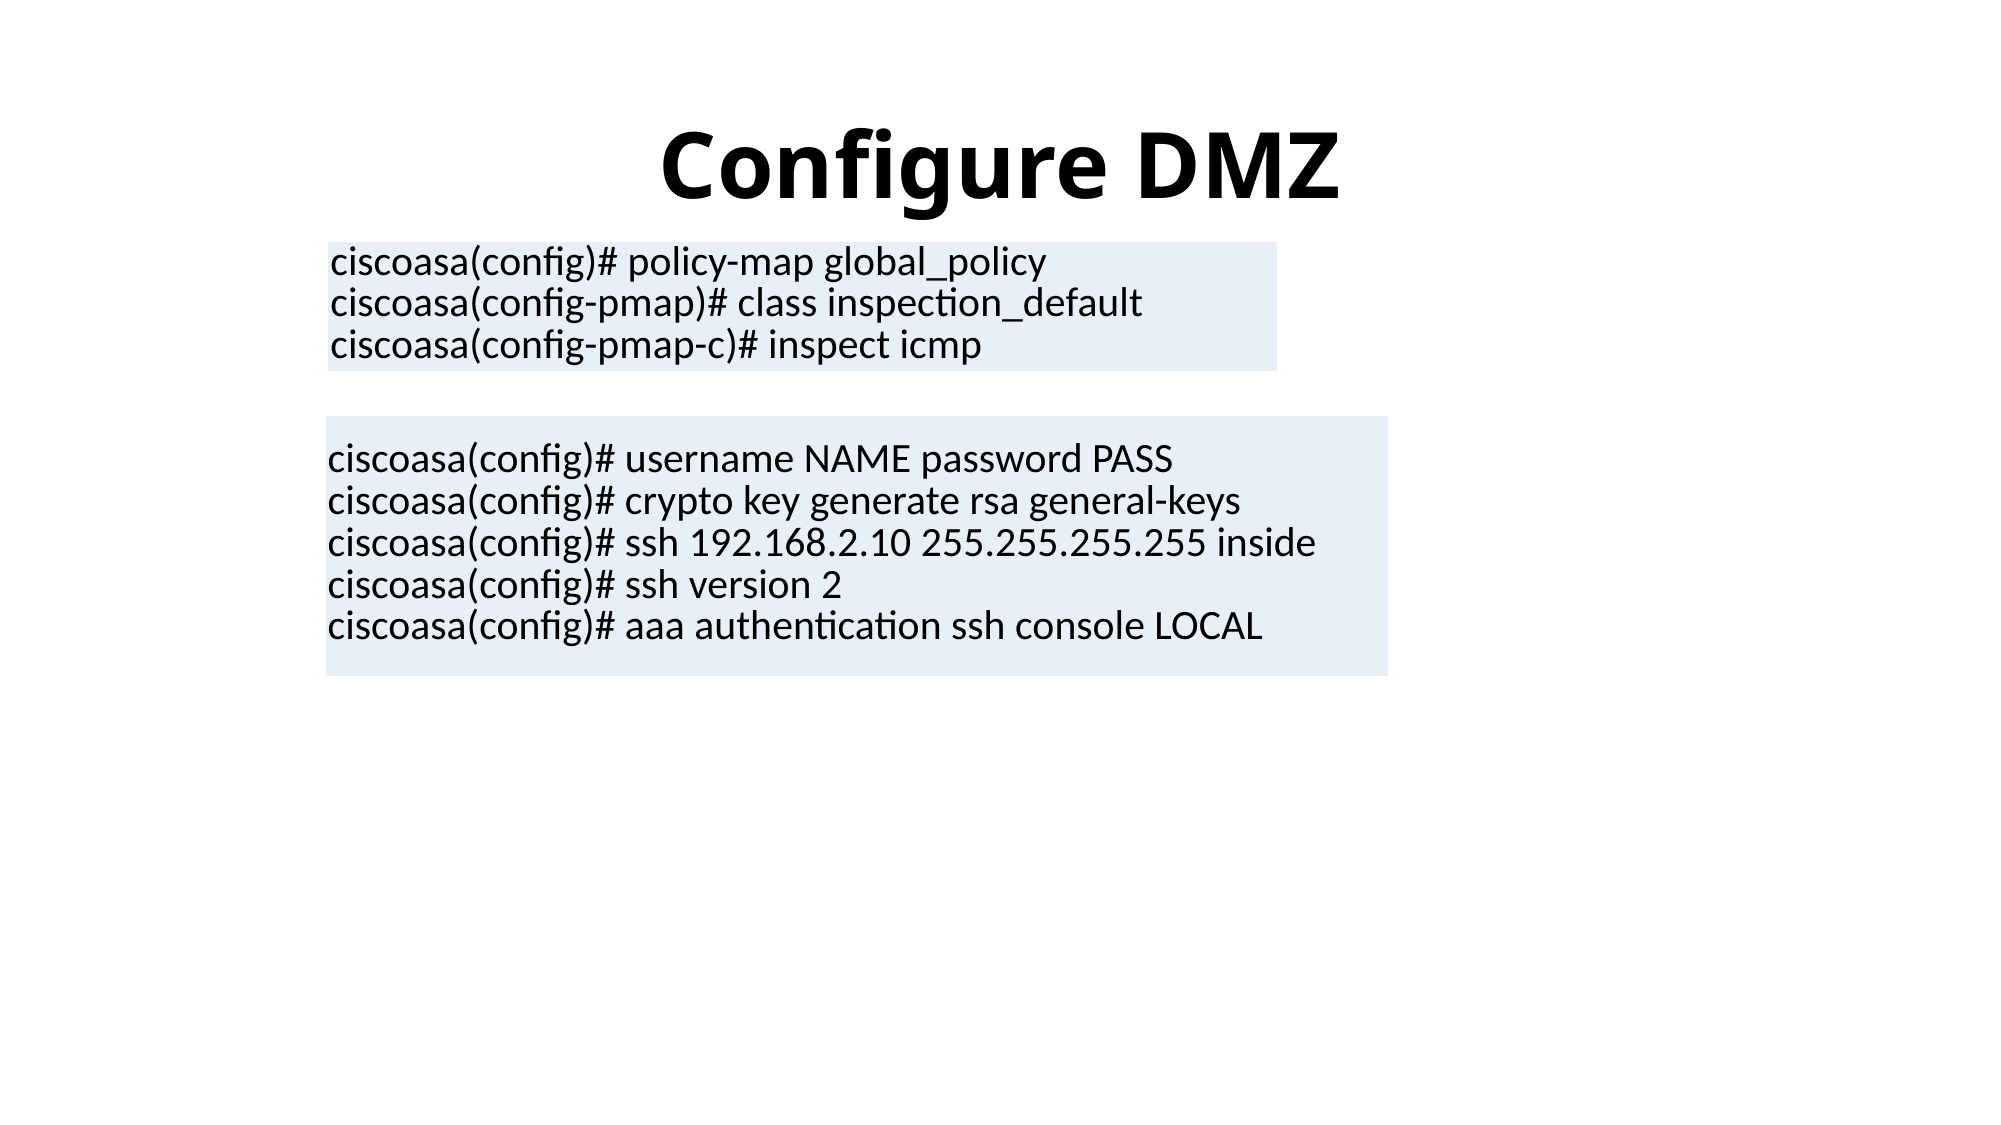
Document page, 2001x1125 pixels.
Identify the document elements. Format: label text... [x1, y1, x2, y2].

table_header ciscoasa(config)# username NAME password PASS ciscoasa(config)# crypto key generate rsa general-keys ciscoasa(config)# ssh 192.168.2.10 255.255.255.255 inside ciscoasa(config)# ssh version 2 ciscoasa(config)# aaa authentication ssh console LOCAL [326, 416, 1388, 676]
table_header ciscoasa(config)# policy-map global_policy ciscoasa(config-pmap)# class inspection_default ciscoasa(config-pmap-c)# inspect icmp [328, 242, 1277, 371]
title Configure DMZ [137, 59, 1863, 278]
